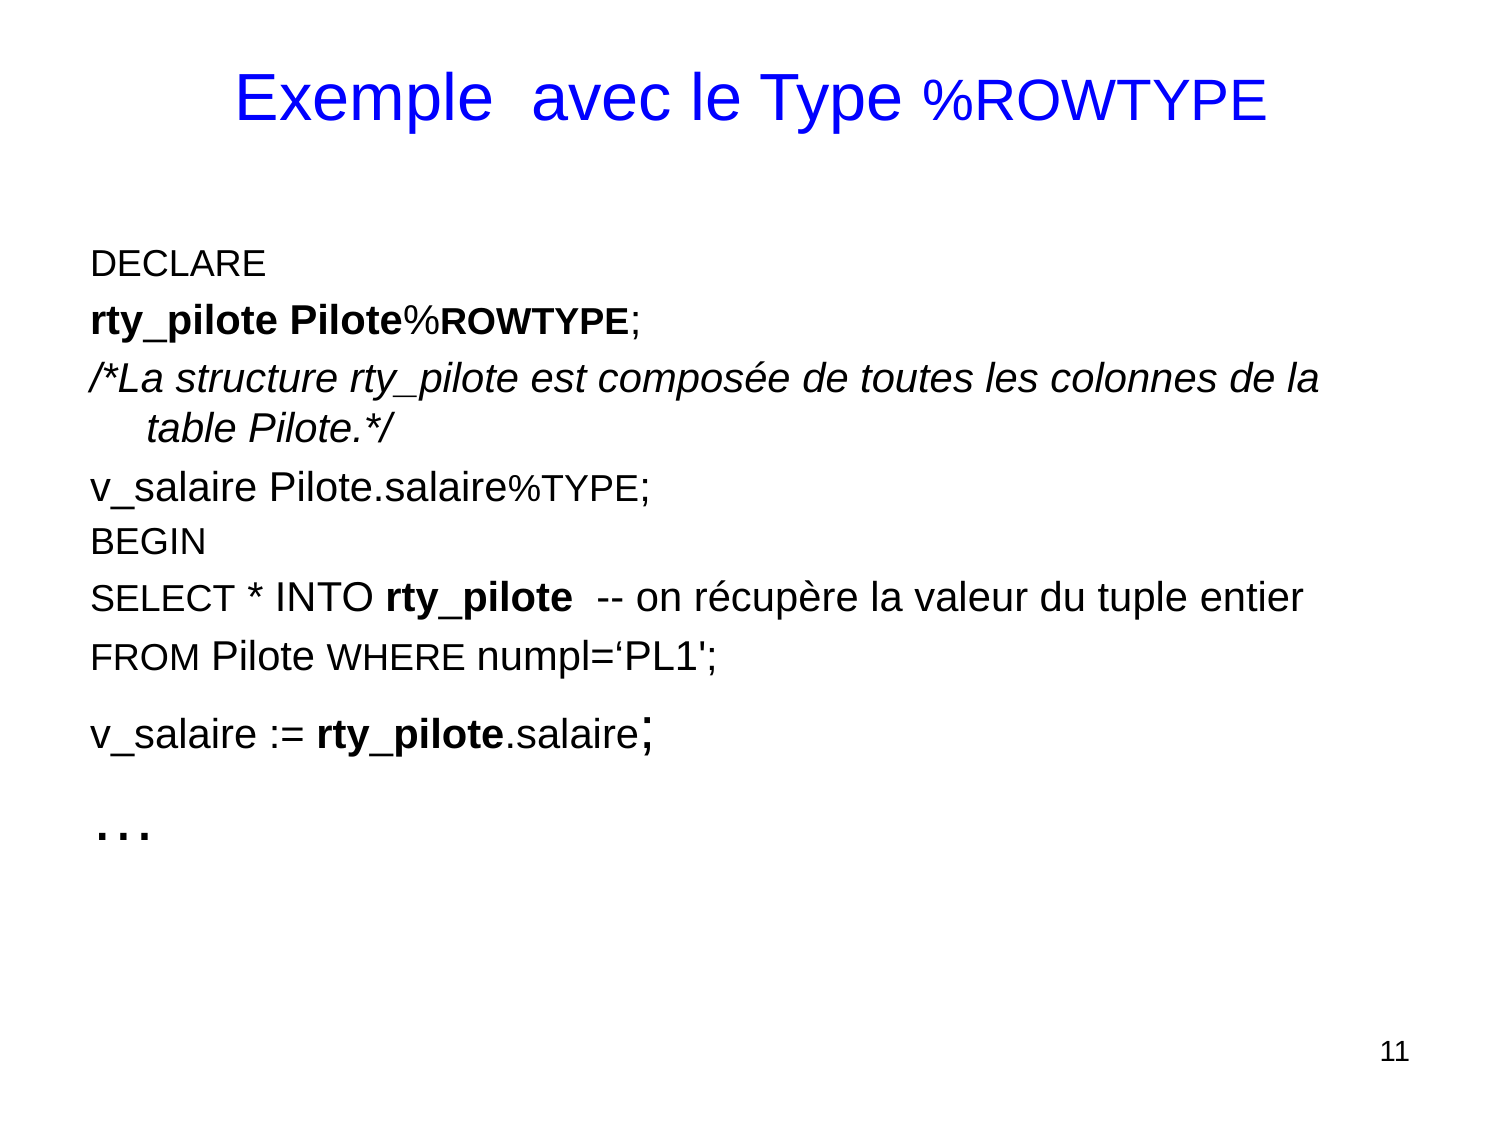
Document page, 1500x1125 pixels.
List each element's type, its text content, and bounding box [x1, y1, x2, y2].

slide_number 11 [1074, 1024, 1426, 1103]
title Exemple avec le Type %ROWTYPE [76, 0, 1428, 188]
list DECLARE rty_pilote Pilote%ROWTYPE; /*La structure rty_pilote est composée de toutes les colonnes de la table Pilote.*/ v_salaire Pilote.salaire%TYPE; BEGIN SELECT * INTO rty_pilote -- on récupère la valeur du tuple entier FROM Pilote WHERE numpl=‘PL1'; v_salaire := rty_pilote.salaire; … [74, 231, 1426, 1083]
